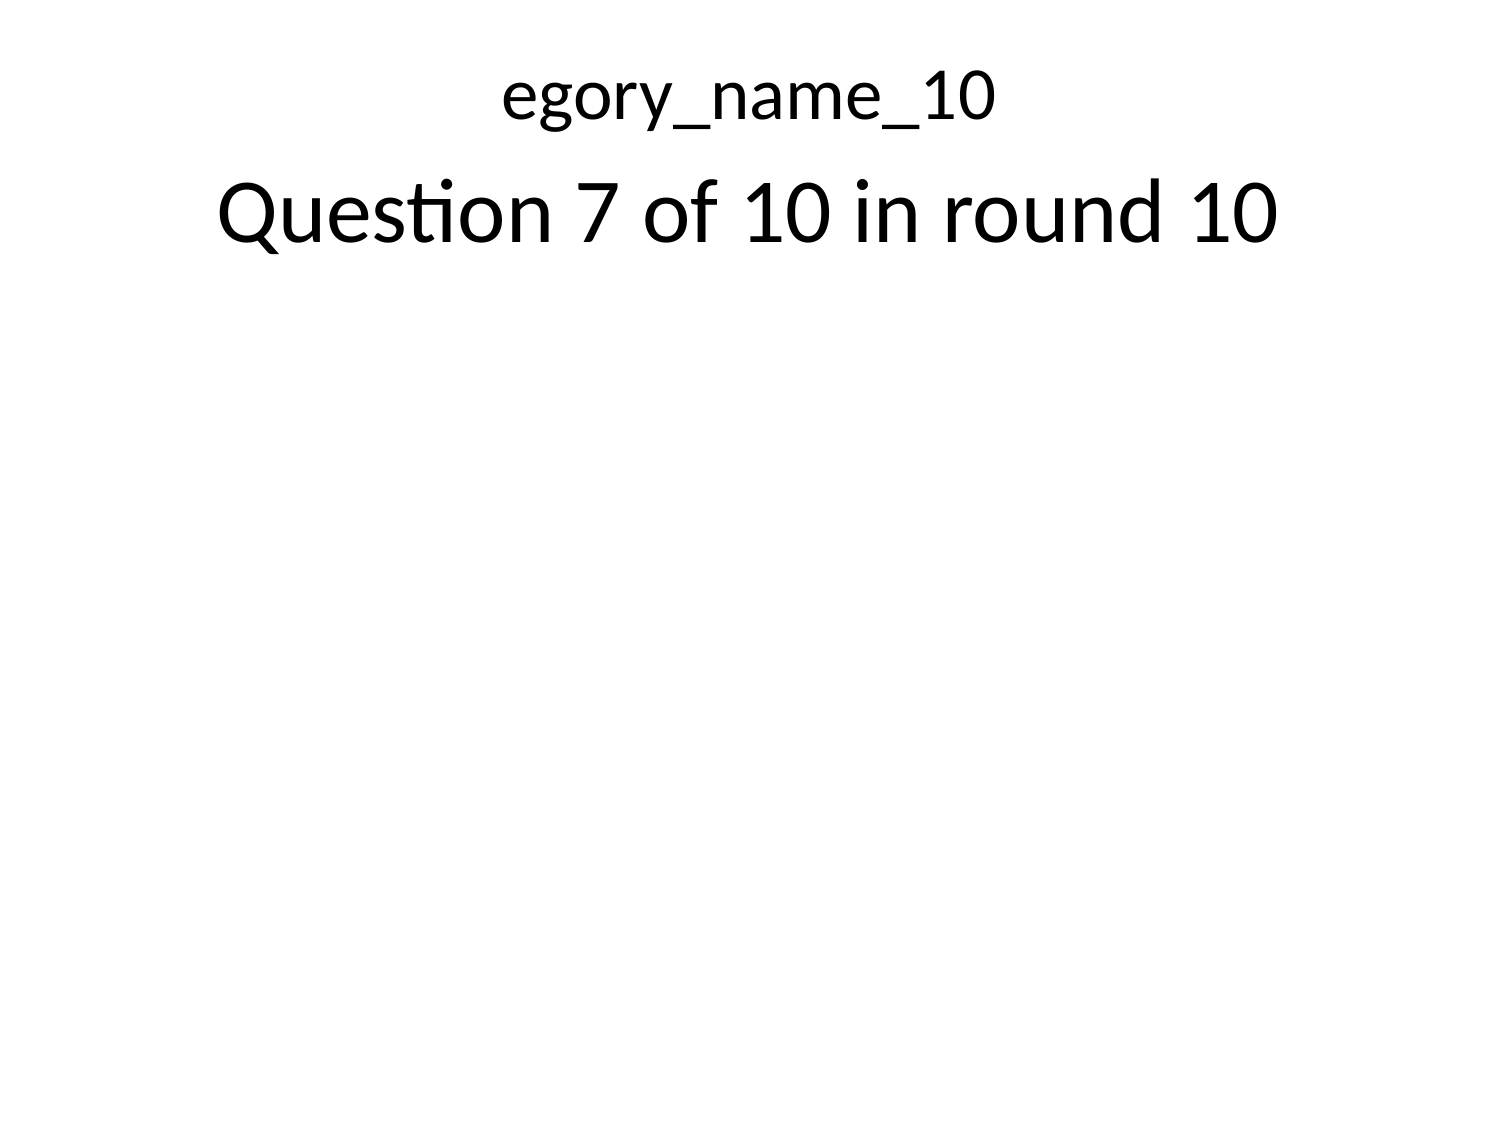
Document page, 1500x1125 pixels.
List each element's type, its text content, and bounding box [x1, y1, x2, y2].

text_box Question 7 of 10 in round 10 [35, 143, 1463, 765]
text_box egory_name_10 [35, 37, 1463, 143]
